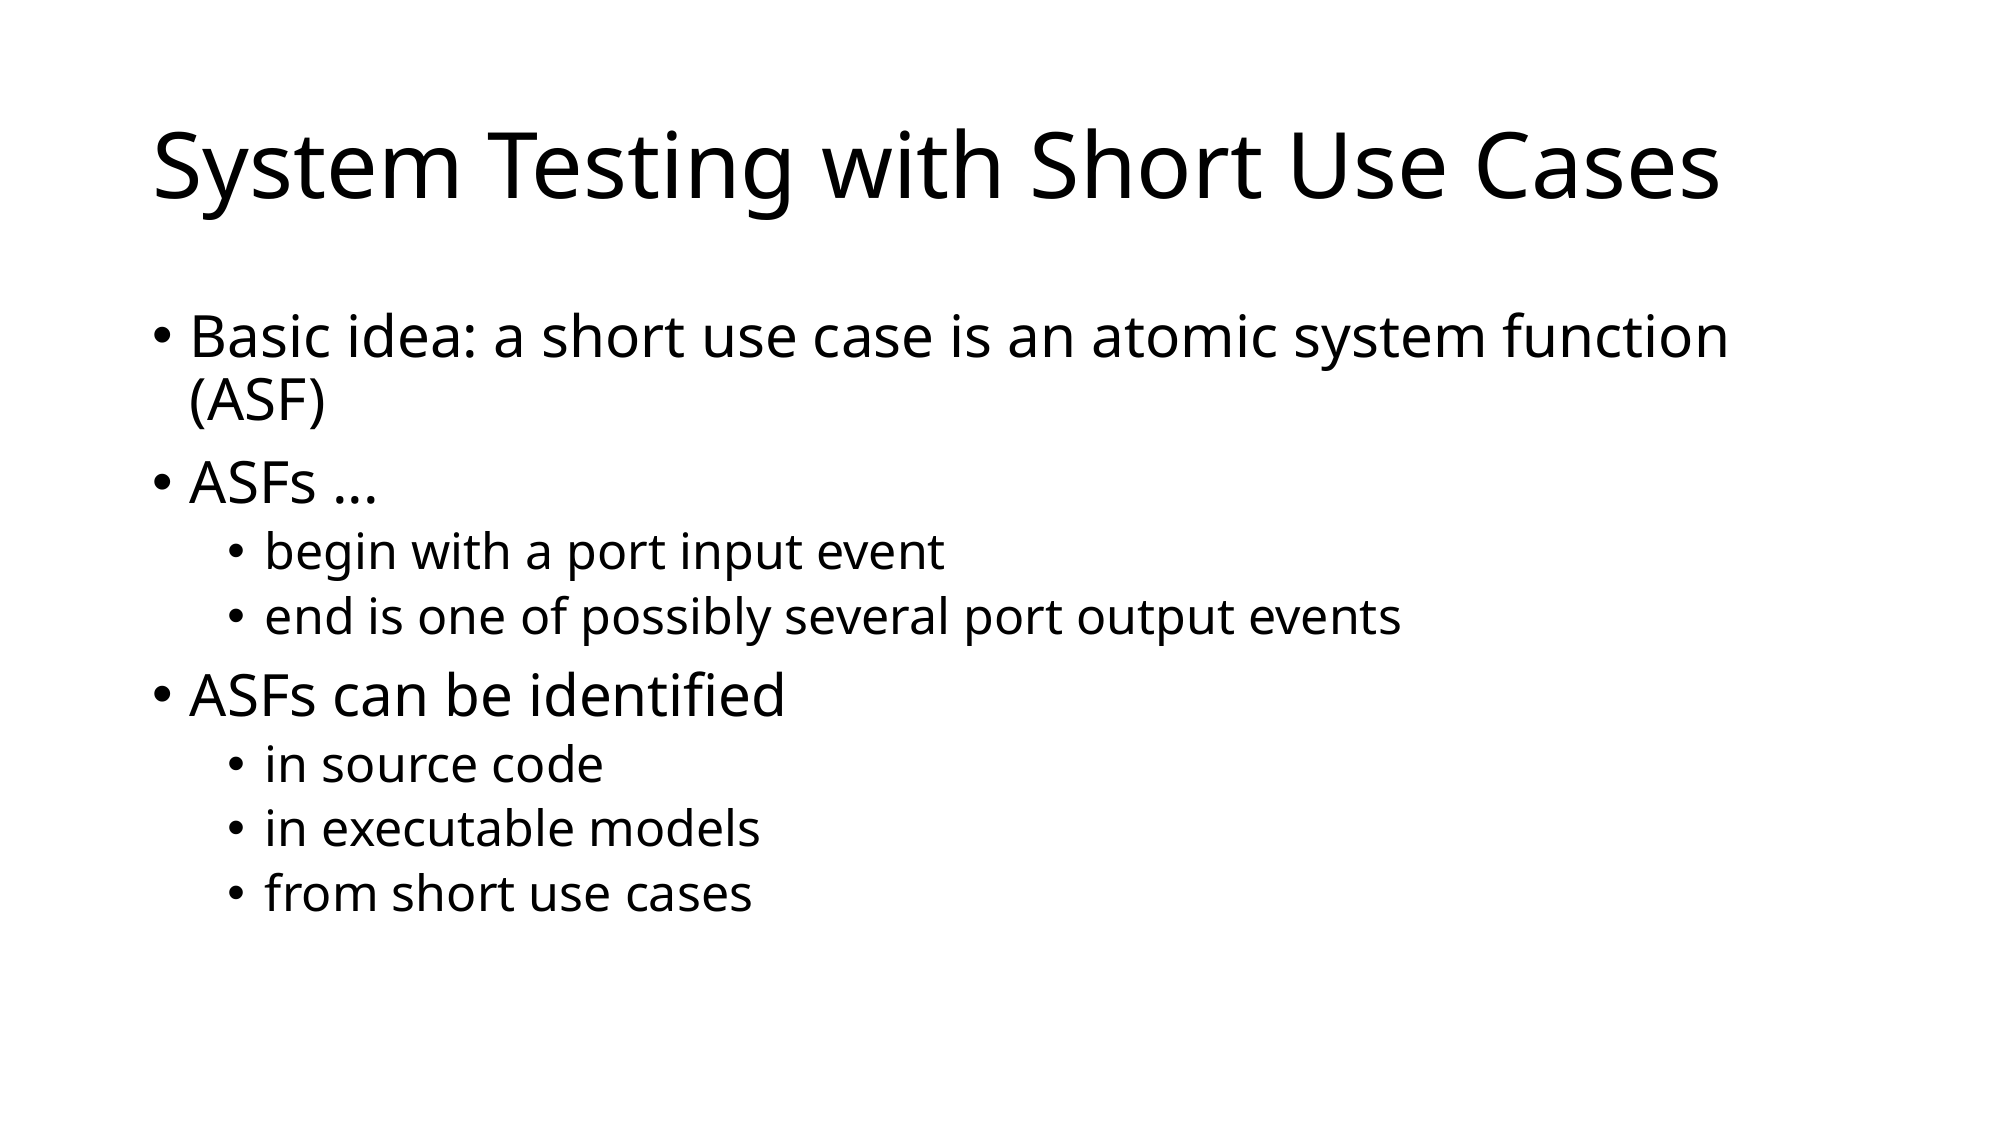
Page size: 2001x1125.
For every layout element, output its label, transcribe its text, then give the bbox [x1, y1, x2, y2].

title System Testing with Short Use Cases [137, 59, 1863, 278]
list Basic idea: a short use case is an atomic system function (ASF) ASFs ... begin with a port input event end is one of possibly several port output events ASFs can be identified in source code in executable models from short use cases [137, 299, 1863, 1014]
